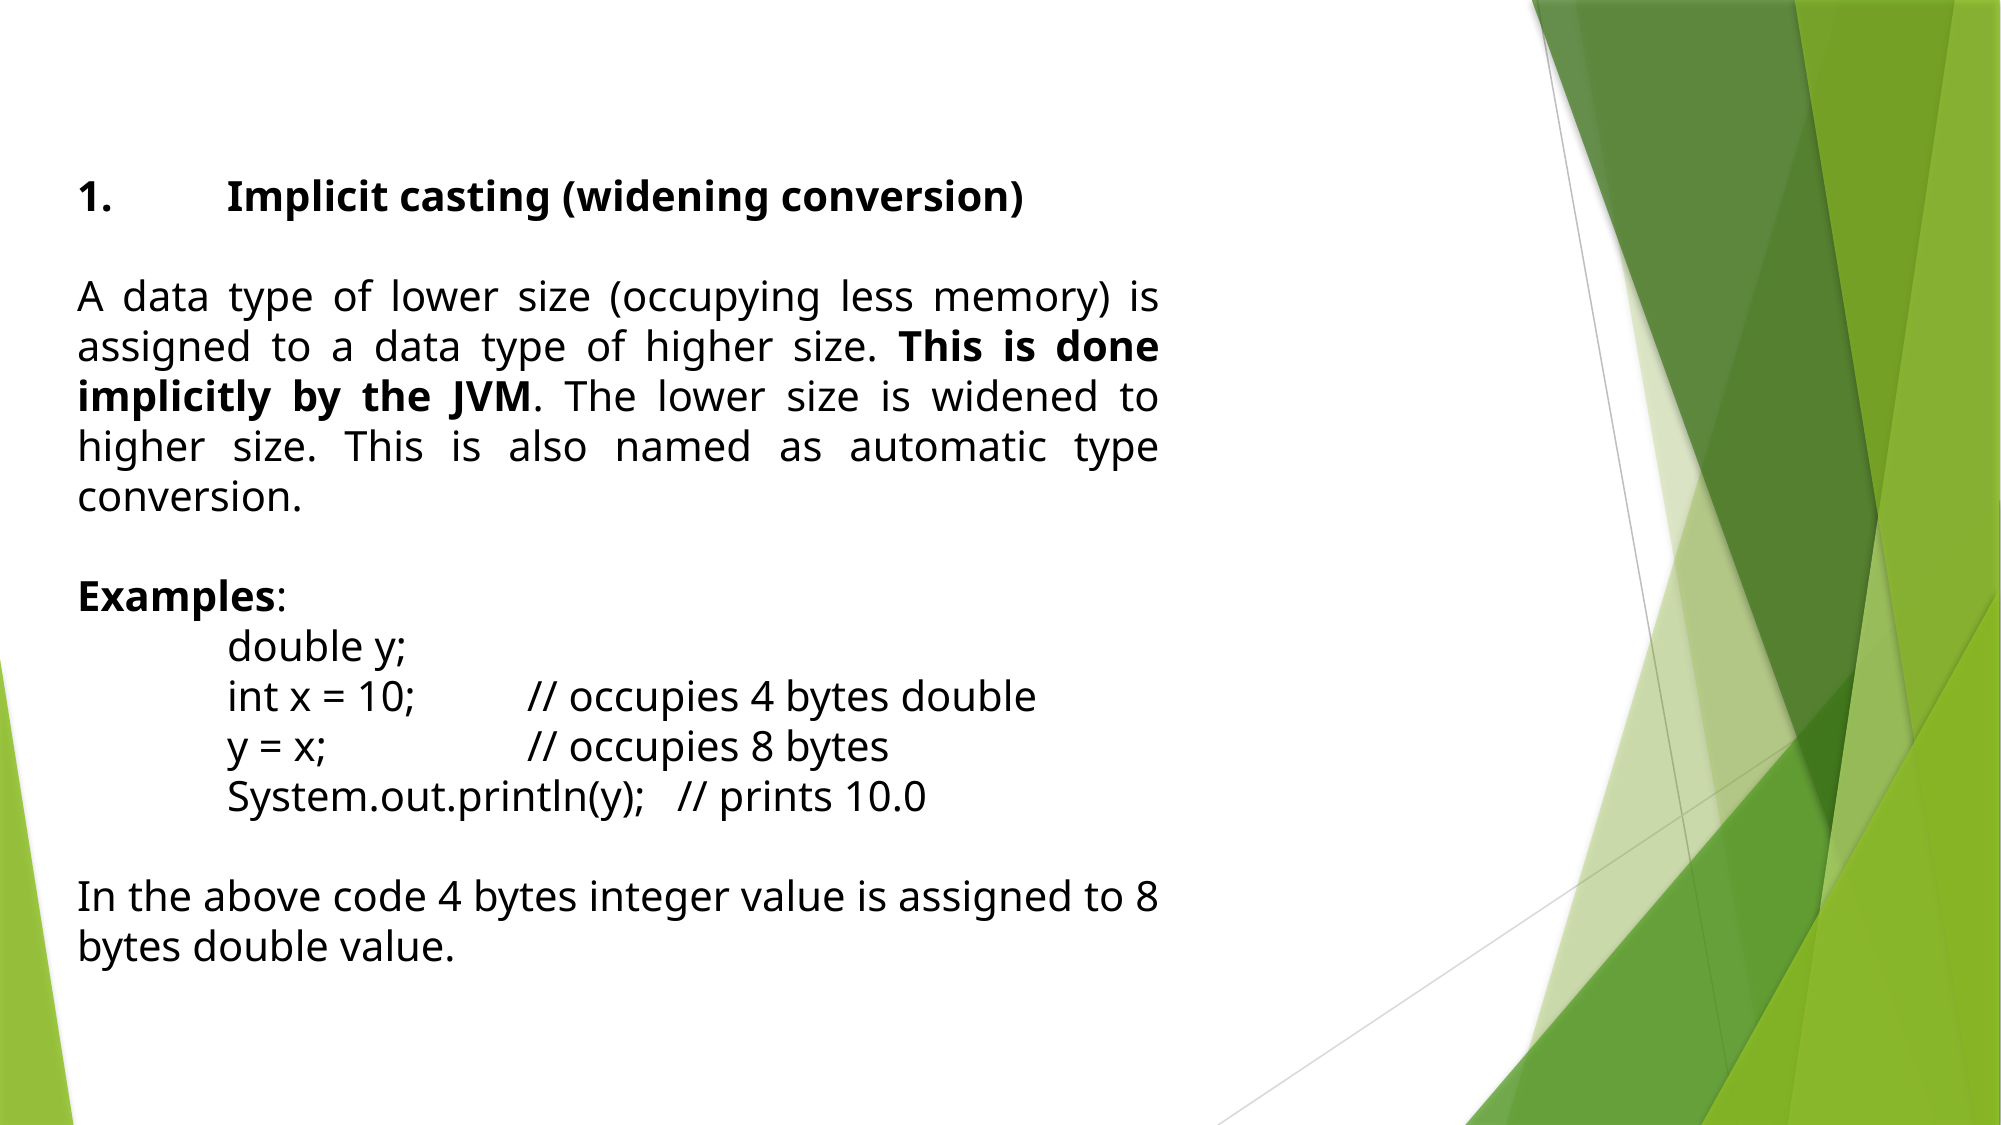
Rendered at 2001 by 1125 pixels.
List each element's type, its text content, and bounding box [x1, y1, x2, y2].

text_box 1. Implicit casting (widening conversion) A data type of lower size (occupying less memory) is assigned to a data type of higher size. This is done implicitly by the JVM. The lower size is widened to higher size. This is also named as automatic type conversion. Examples: double y; int x = 10; // occupies 4 bytes double y = x; // occupies 8 bytes System.out.println(y); // prints 10.0 In the above code 4 bytes integer value is assigned to 8 bytes double value. [62, 162, 1175, 978]
